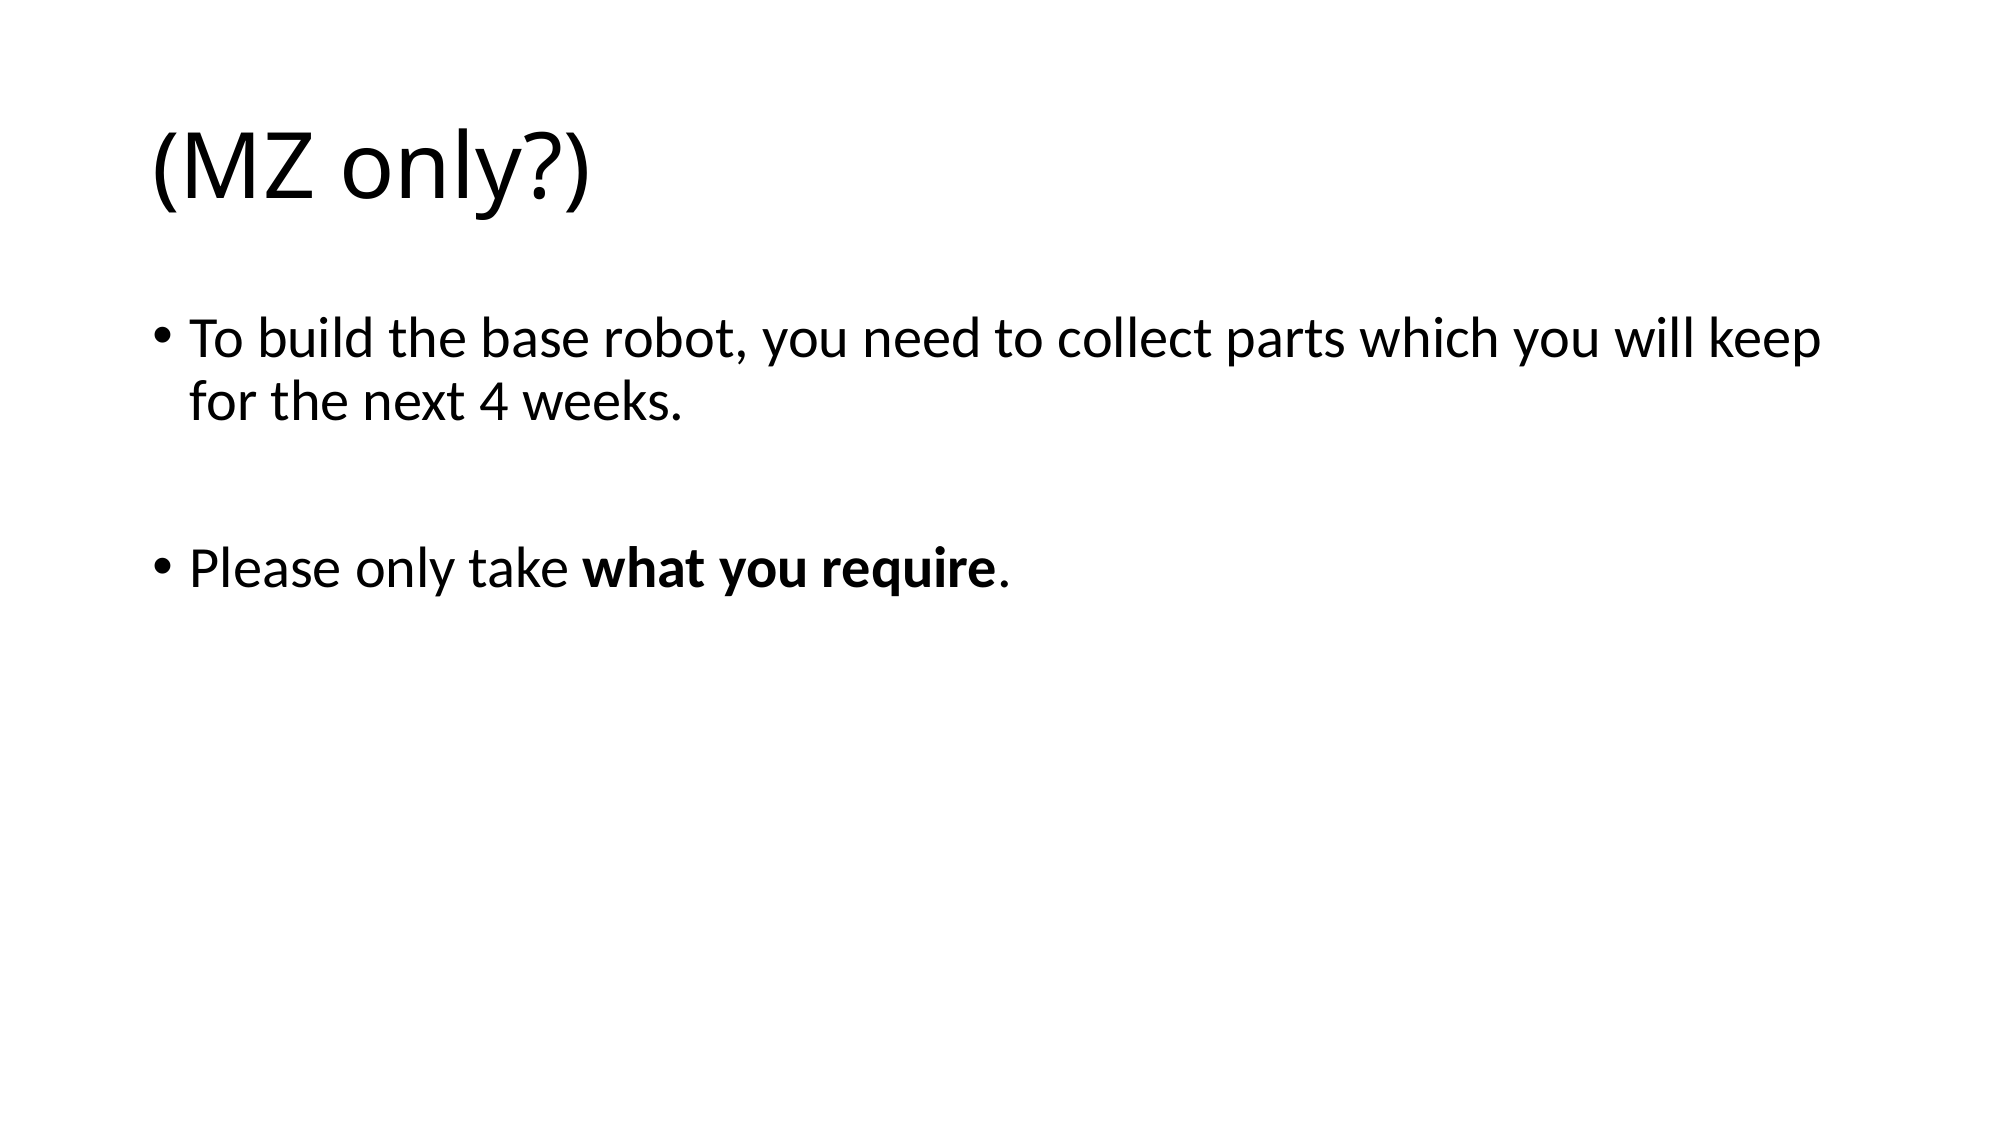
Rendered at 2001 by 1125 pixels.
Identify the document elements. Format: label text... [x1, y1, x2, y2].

list To build the base robot, you need to collect parts which you will keep for the next 4 weeks. Please only take what you require. [137, 299, 1863, 1014]
text_box [1008, 336, 1039, 398]
title (MZ only?) [137, 59, 1863, 278]
